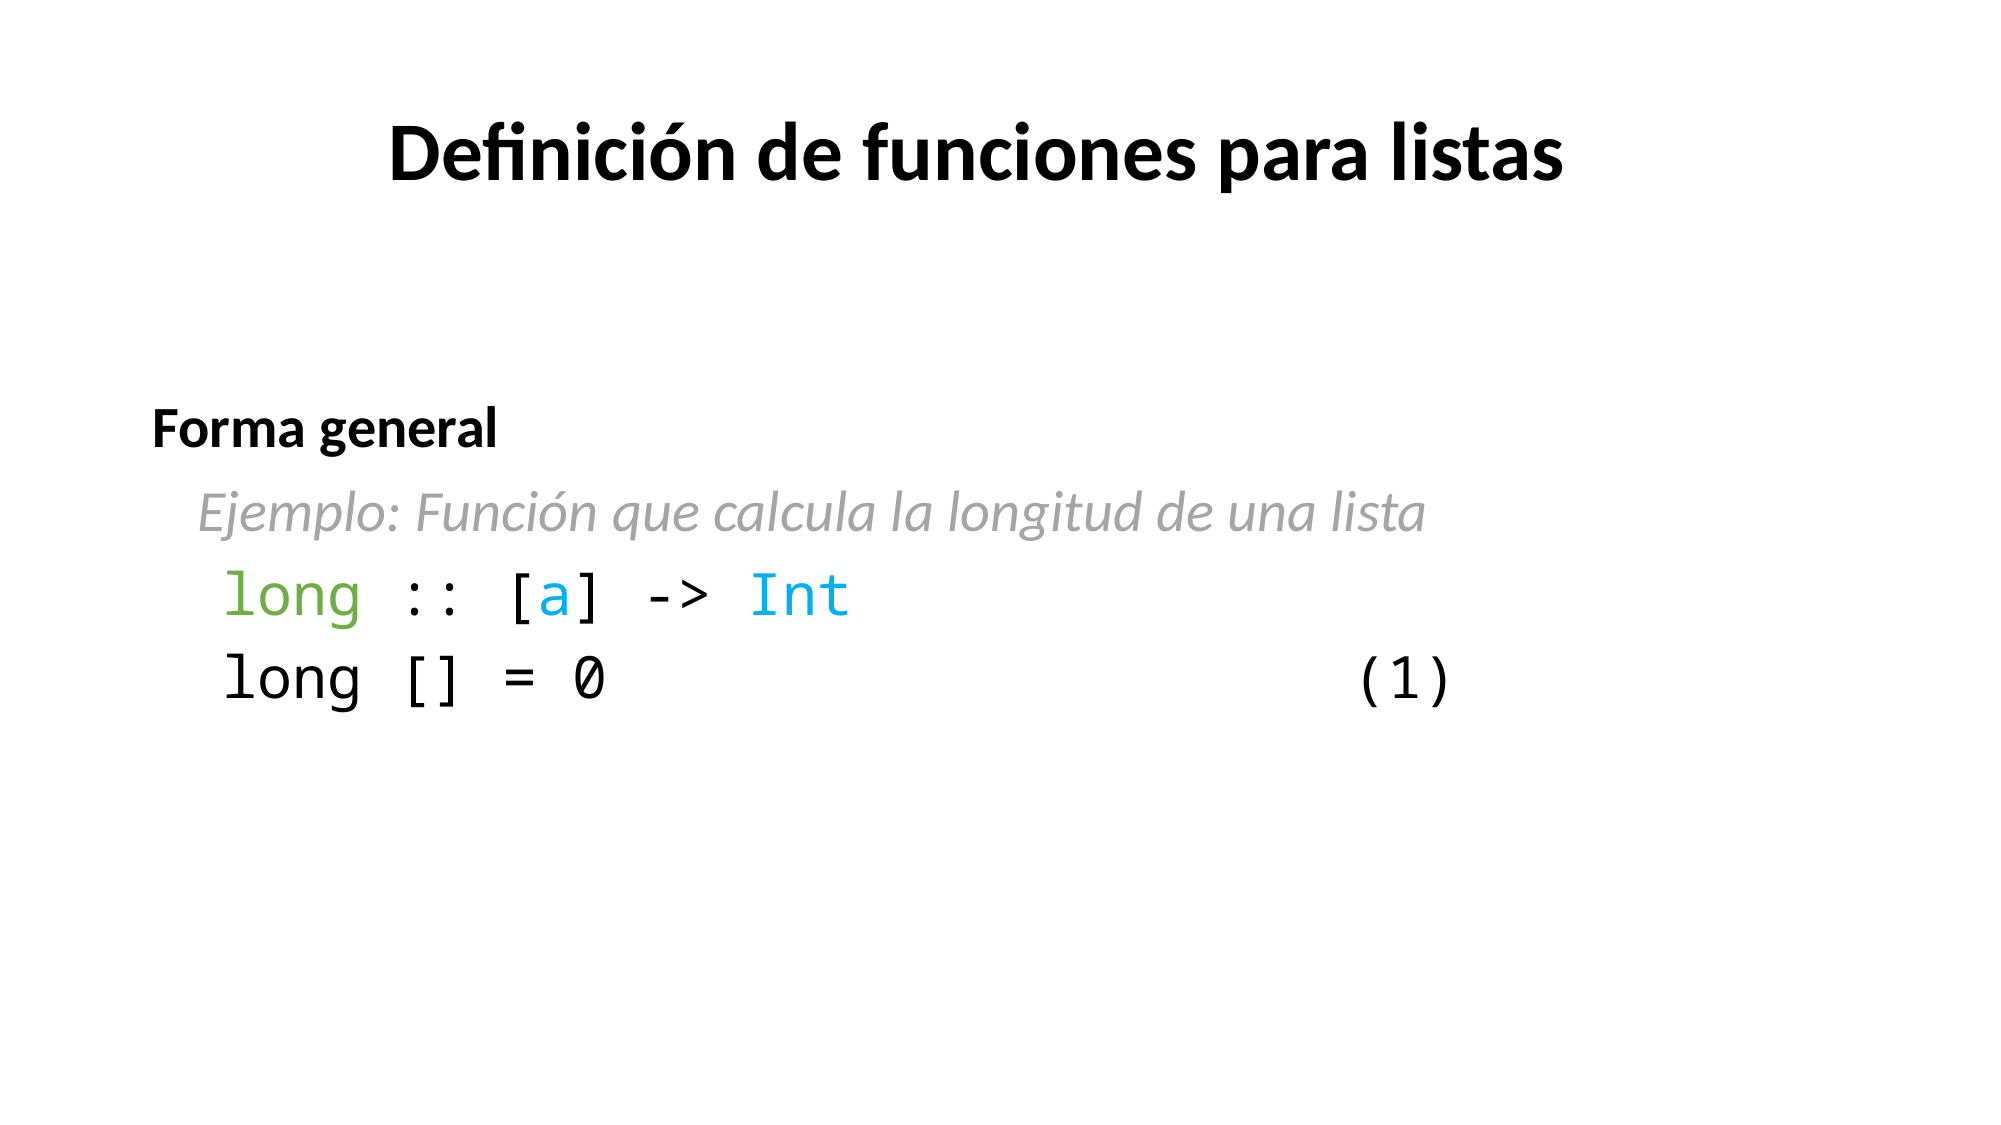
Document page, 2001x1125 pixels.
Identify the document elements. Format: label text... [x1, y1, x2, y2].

text_box Definición de funciones para listas [114, 44, 1840, 262]
text_box Forma general Ejemplo: Función que calcula la longitud de una lista long :: [a] -> Int long [] = 0 (1) 2) ➙ 0 [137, 299, 1863, 1014]
